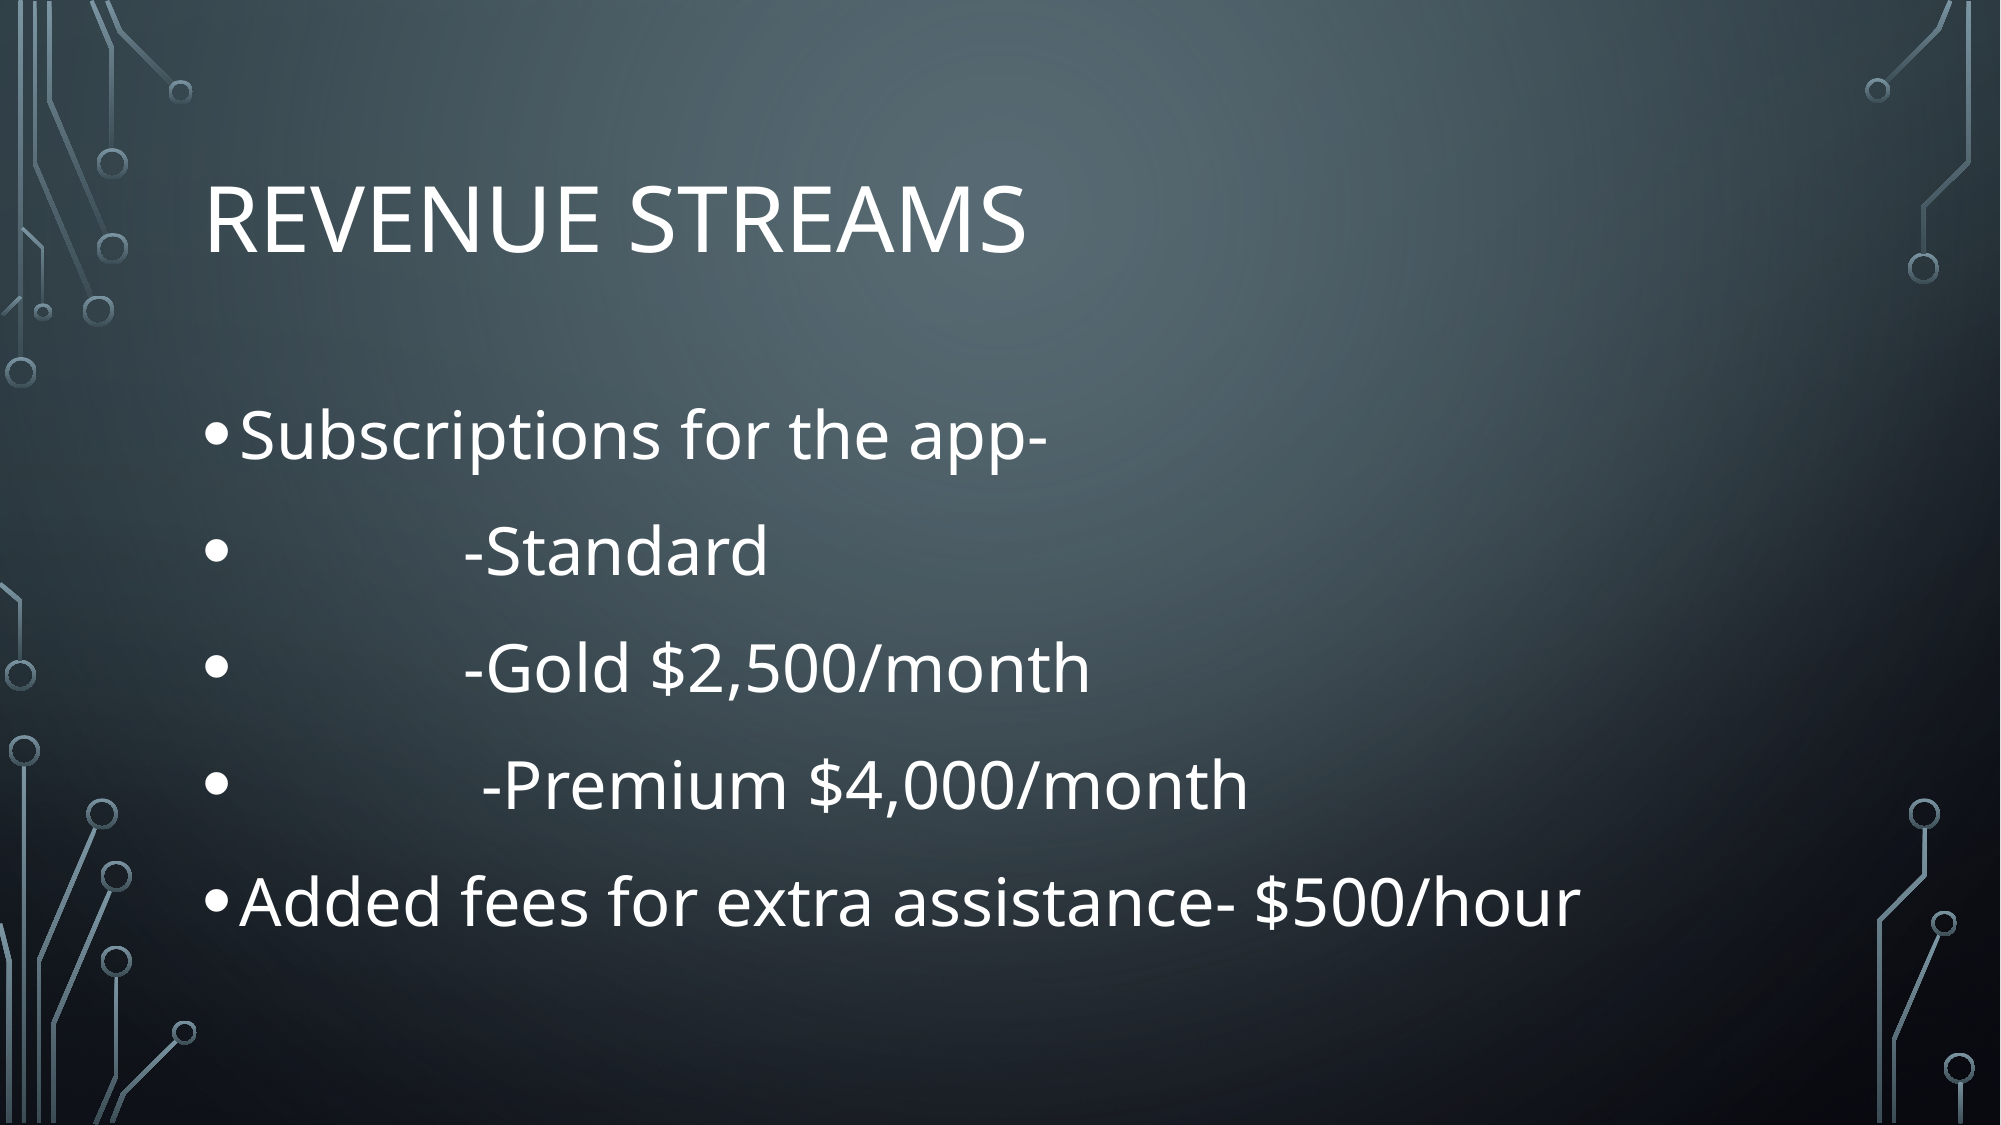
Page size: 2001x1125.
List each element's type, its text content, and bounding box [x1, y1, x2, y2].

list Subscriptions for the app- -Standard -Gold $2,500/month -Premium $4,000/month Added fees for extra assistance- $500/hour [187, 369, 1813, 950]
title Revenue streams [187, 101, 1813, 344]
